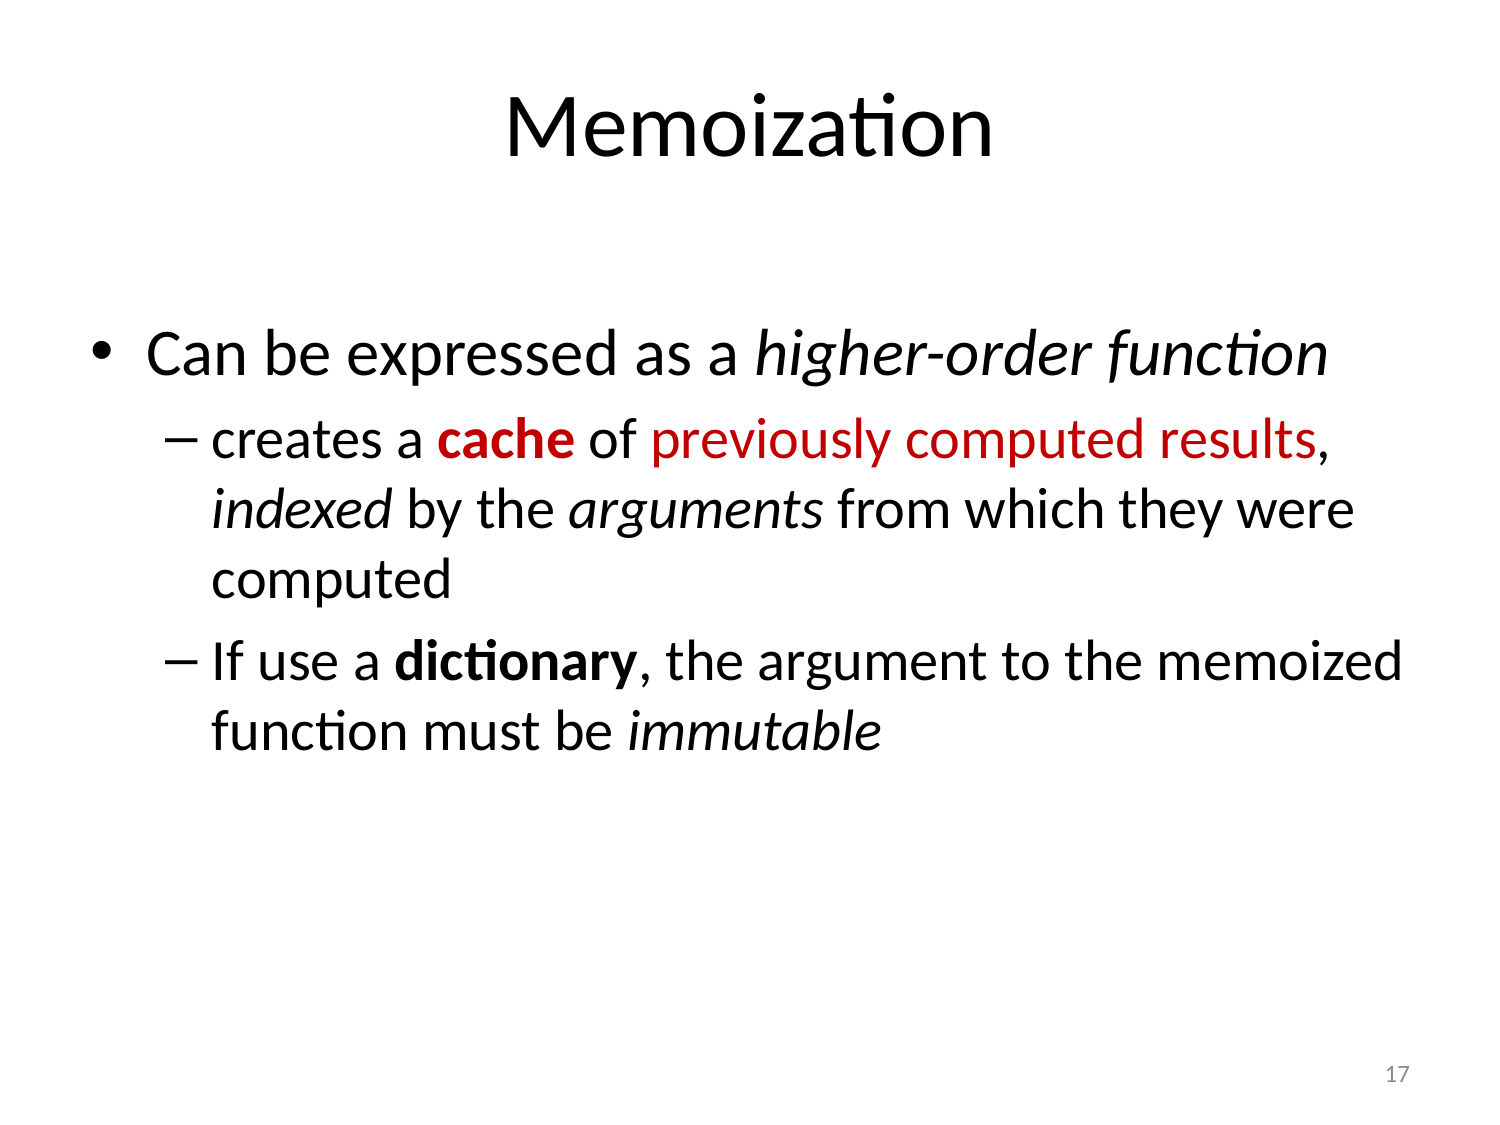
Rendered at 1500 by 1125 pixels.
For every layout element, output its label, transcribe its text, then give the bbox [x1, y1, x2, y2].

slide_number 17 [1074, 1042, 1425, 1103]
list Can be expressed as a higher-order function creates a cache of previously computed results, indexed by the arguments from which they were computed If use a dictionary, the argument to the memoized function must be immutable [75, 208, 1471, 1083]
title Memoization [75, 54, 1425, 185]
